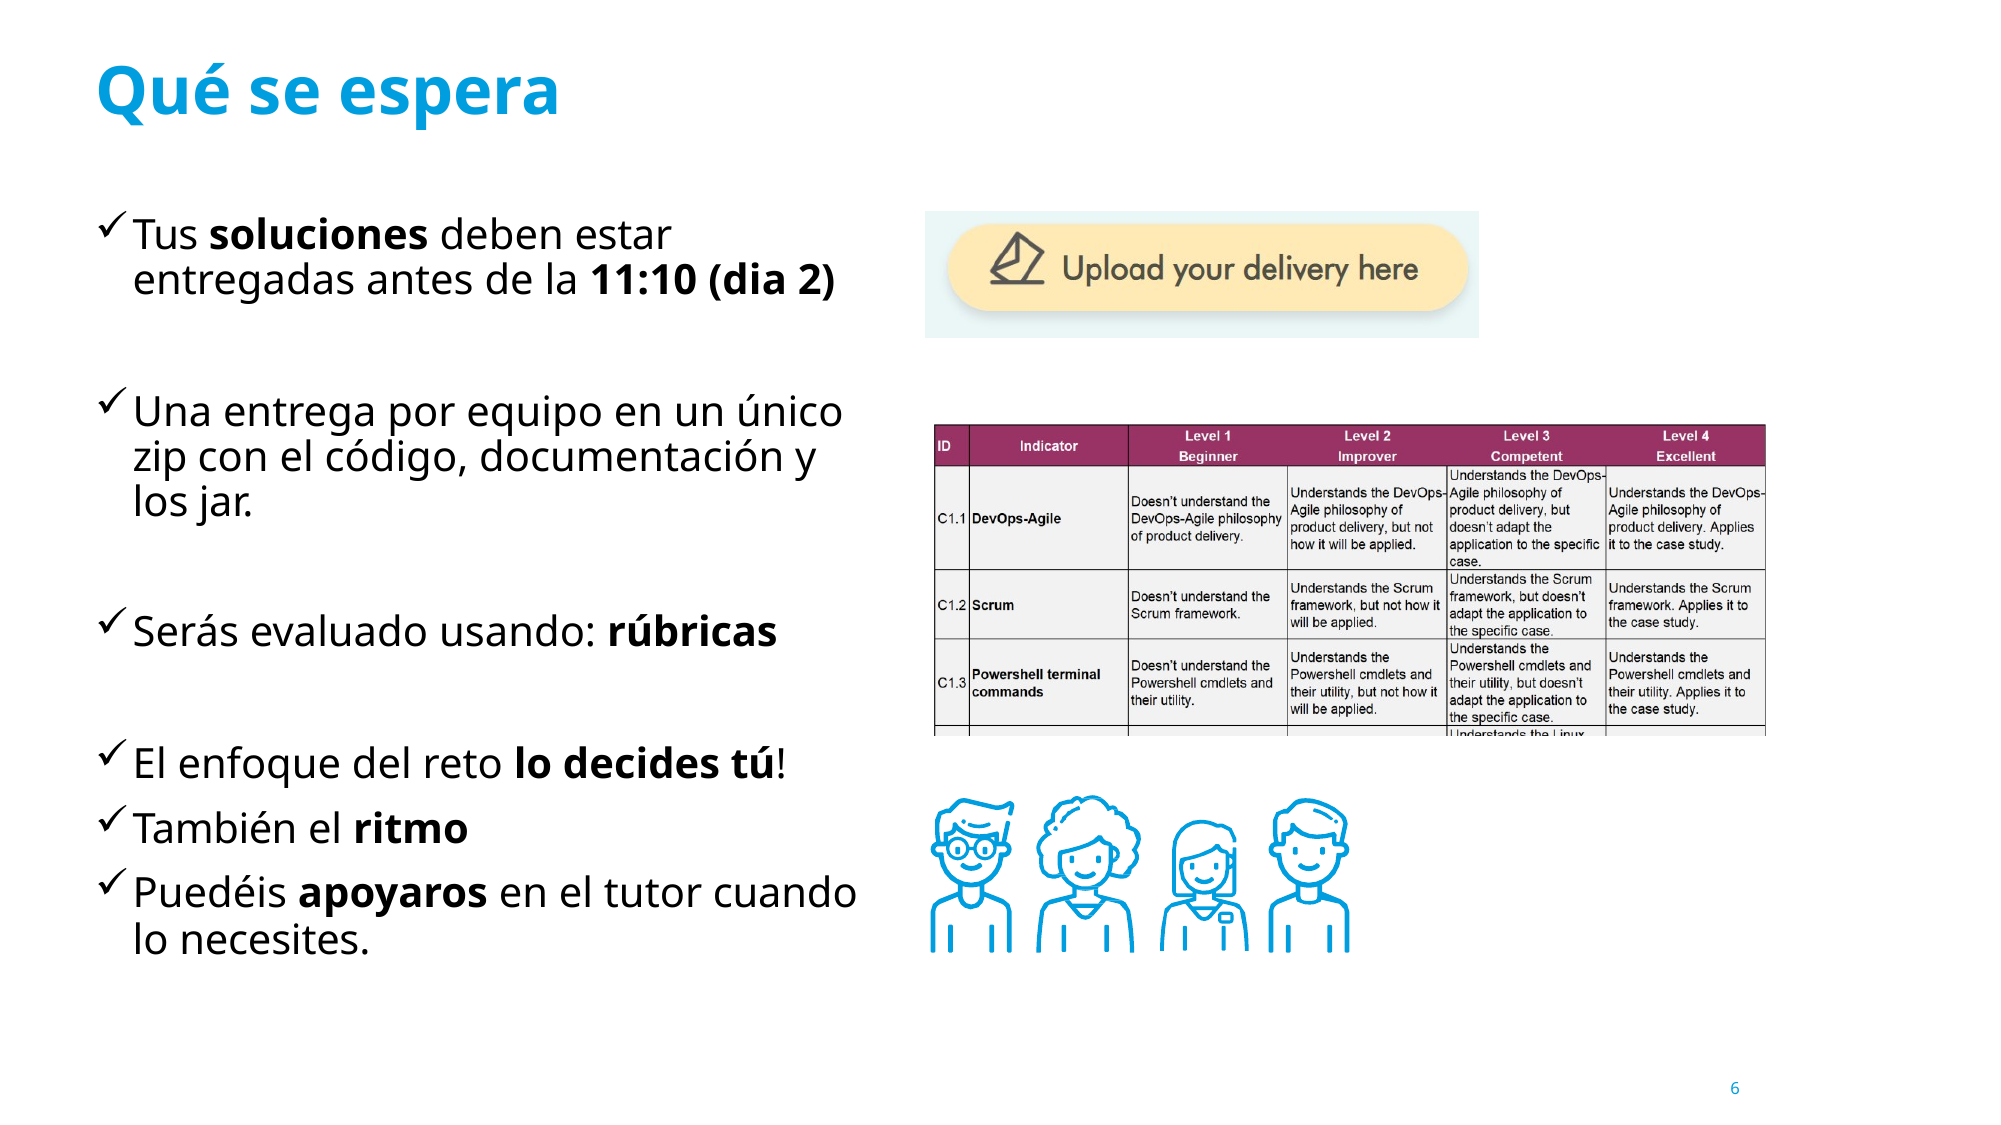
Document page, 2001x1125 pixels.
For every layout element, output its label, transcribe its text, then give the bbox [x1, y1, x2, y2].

slide_number 6 [1724, 1075, 1749, 1125]
text_box [1160, 819, 1249, 951]
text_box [1036, 794, 1142, 953]
text_box [930, 798, 1015, 953]
picture [933, 424, 1766, 736]
title Qué se espera [93, 45, 569, 205]
text_box Tus soluciones deben estar entregadas antes de la 11:10 (dia 2) Una entrega por equipo en un único zip con el código, documentación y los jar. Serás evaluado usando: rúbricas El enfoque del reto lo decides tú! También el ritmo Puedéis apoyaros en el tutor cuando lo necesites. [93, 205, 864, 963]
text_box [1268, 798, 1350, 953]
picture [925, 211, 1480, 339]
